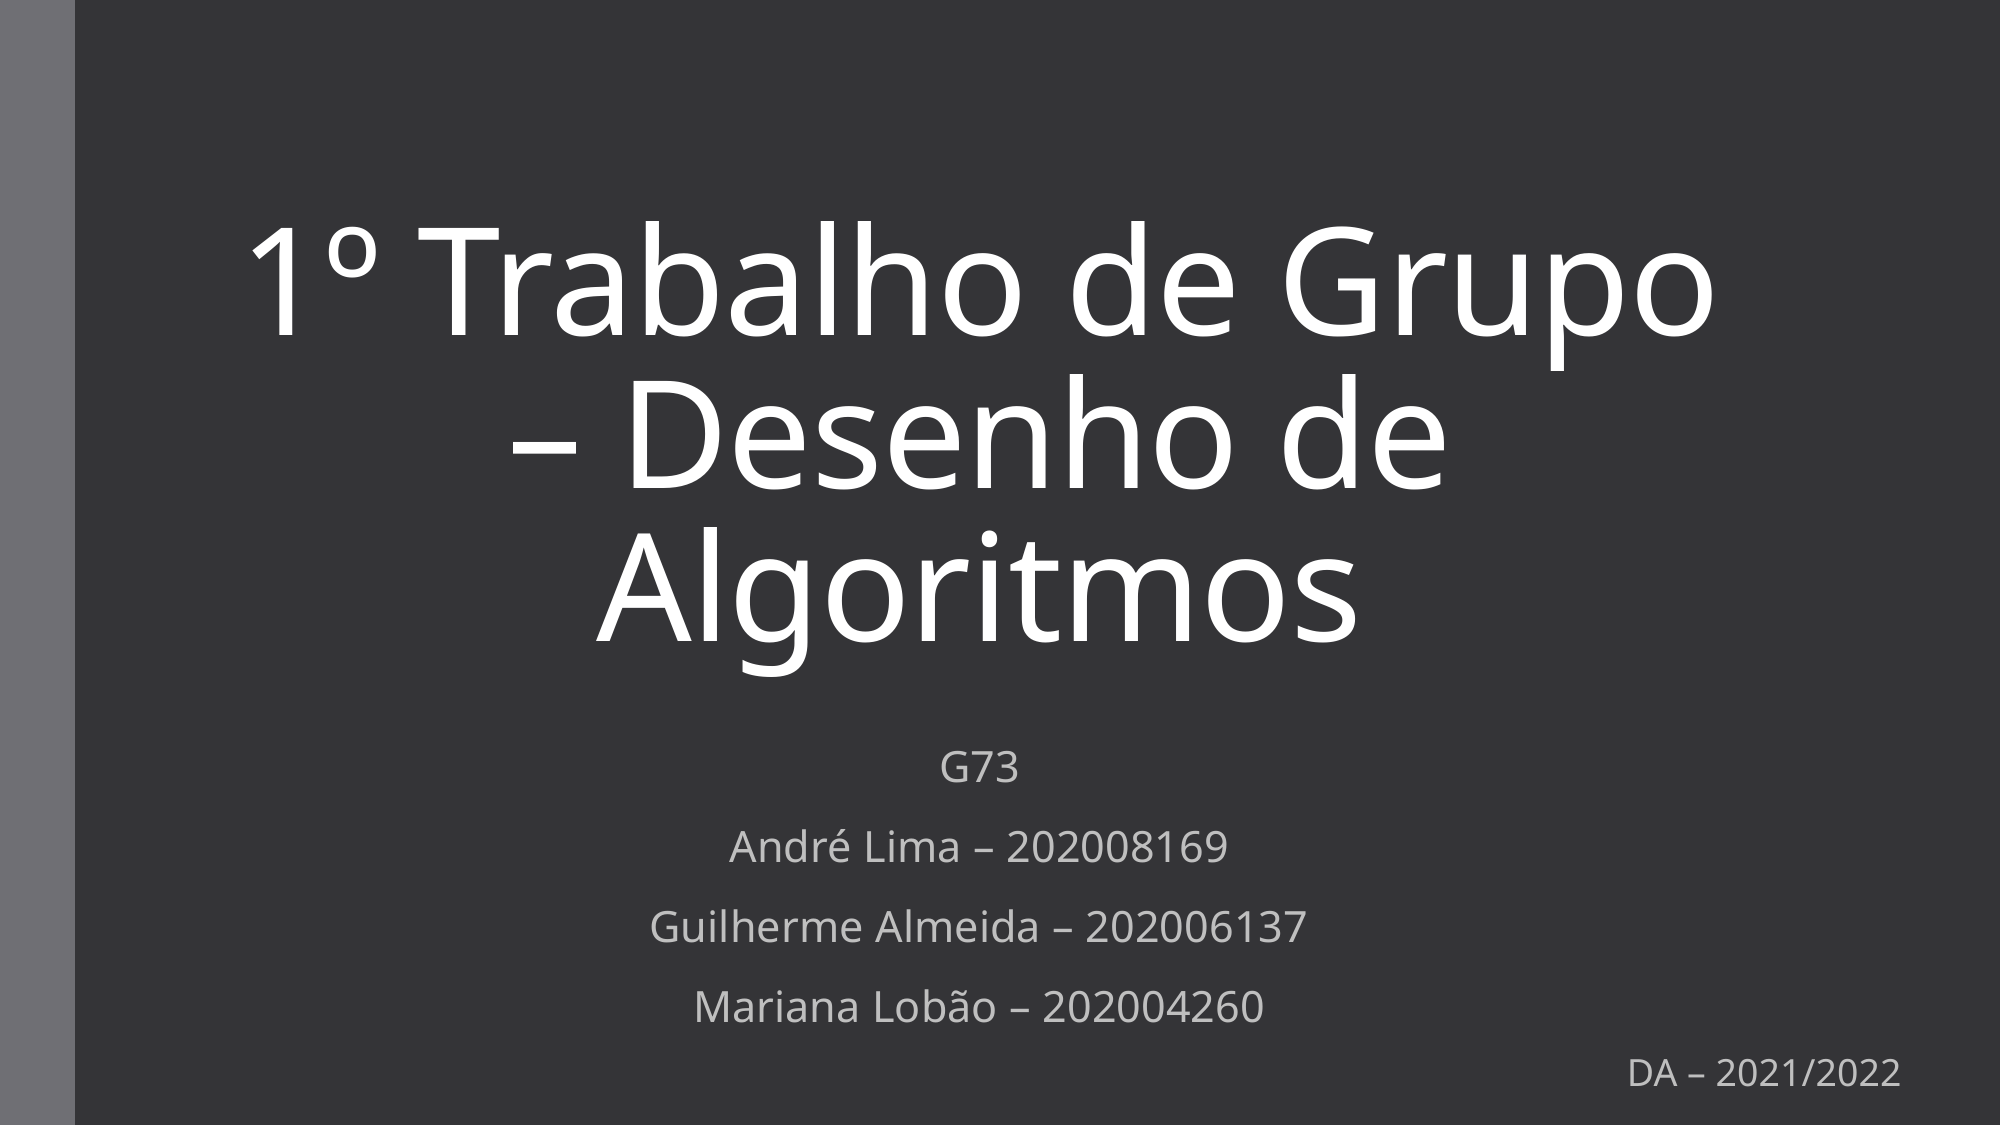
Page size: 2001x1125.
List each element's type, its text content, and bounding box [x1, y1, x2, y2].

subtitle G73 André Lima – 202008169 Guilherme Almeida – 202006137 Mariana Lobão – 202004260 [206, 735, 1752, 1042]
text_box DA – 2021/2022 [1612, 1041, 2000, 1102]
title 1º Trabalho de Grupo – Desenho de Algoritmos [206, 122, 1752, 680]
